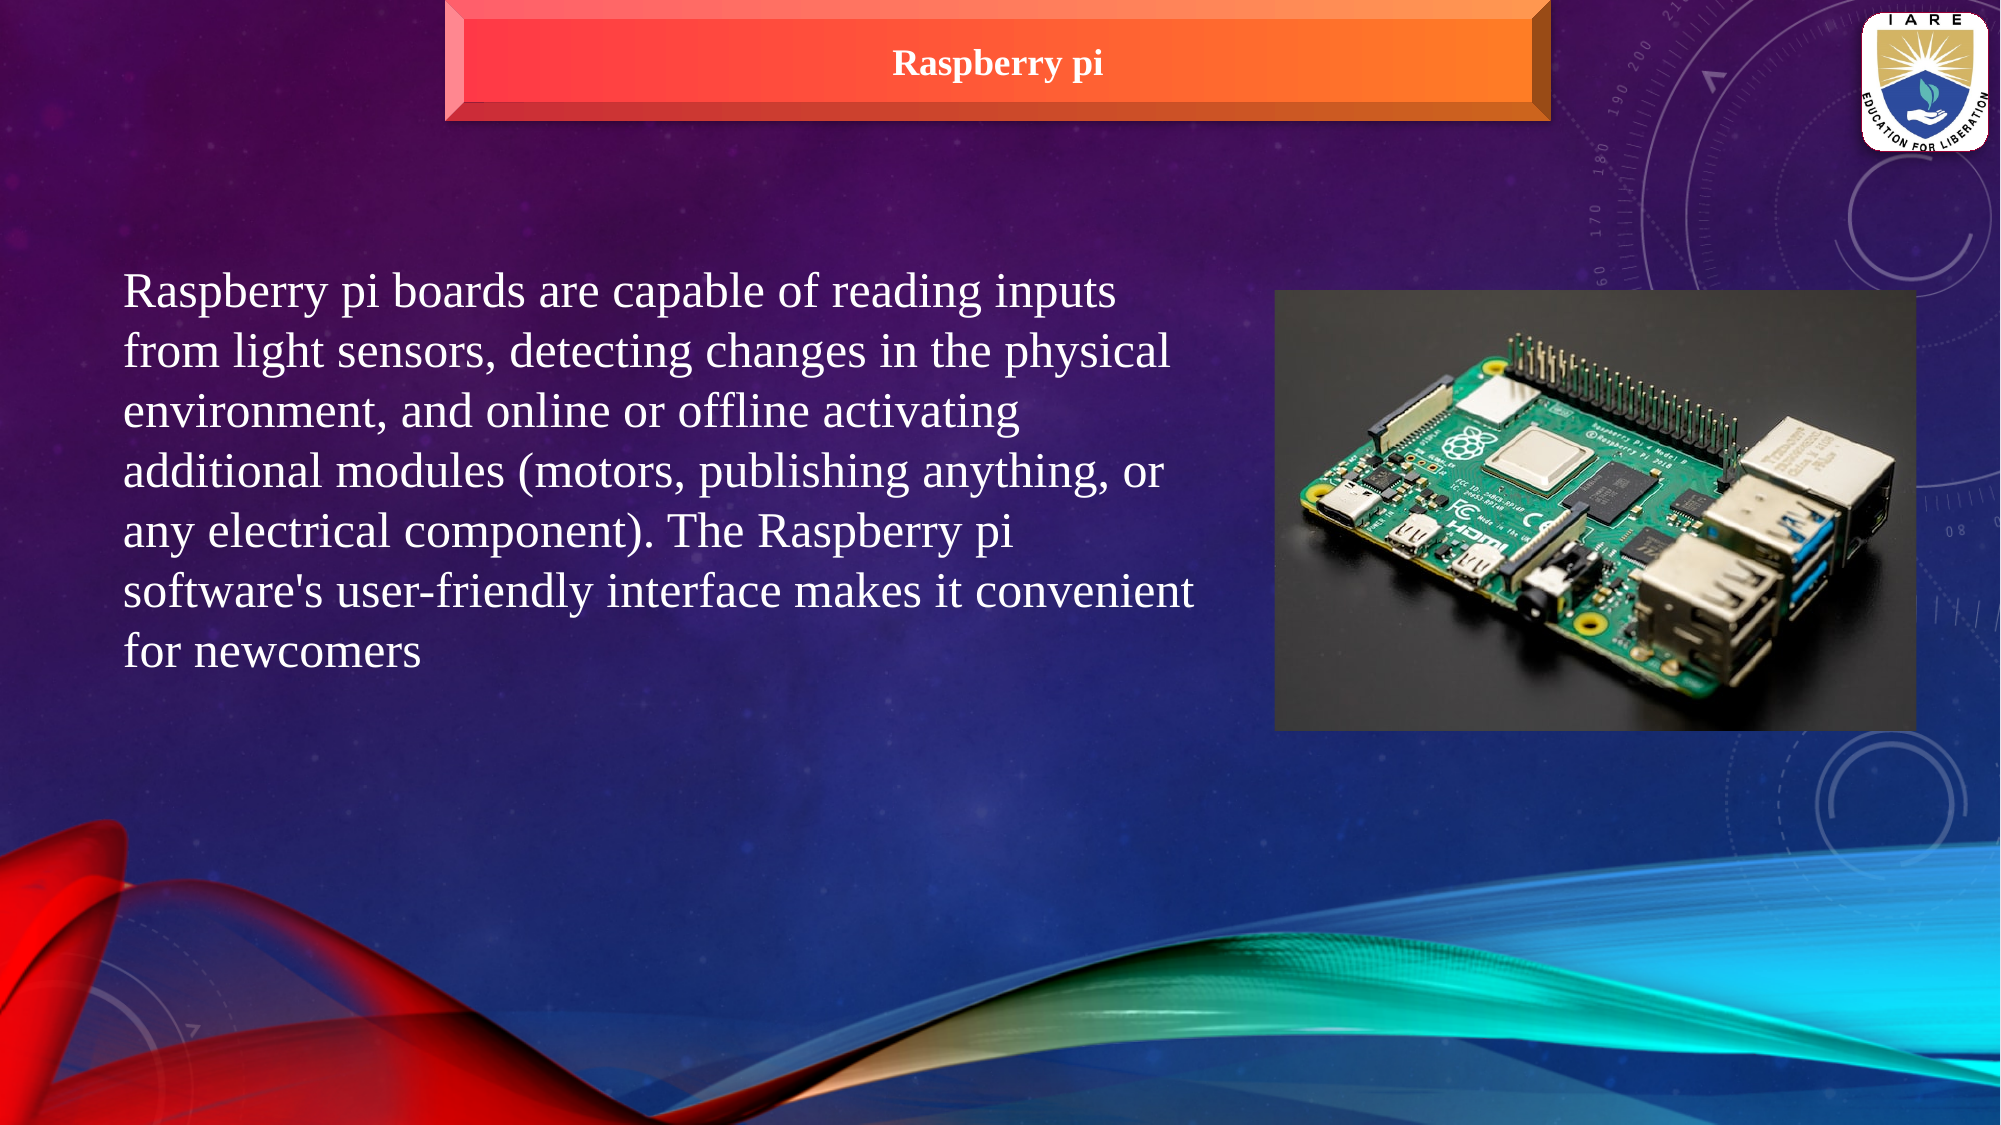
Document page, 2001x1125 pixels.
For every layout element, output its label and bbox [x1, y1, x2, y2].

text_box [0, 0, 2000, 1125]
picture [1274, 289, 1917, 732]
